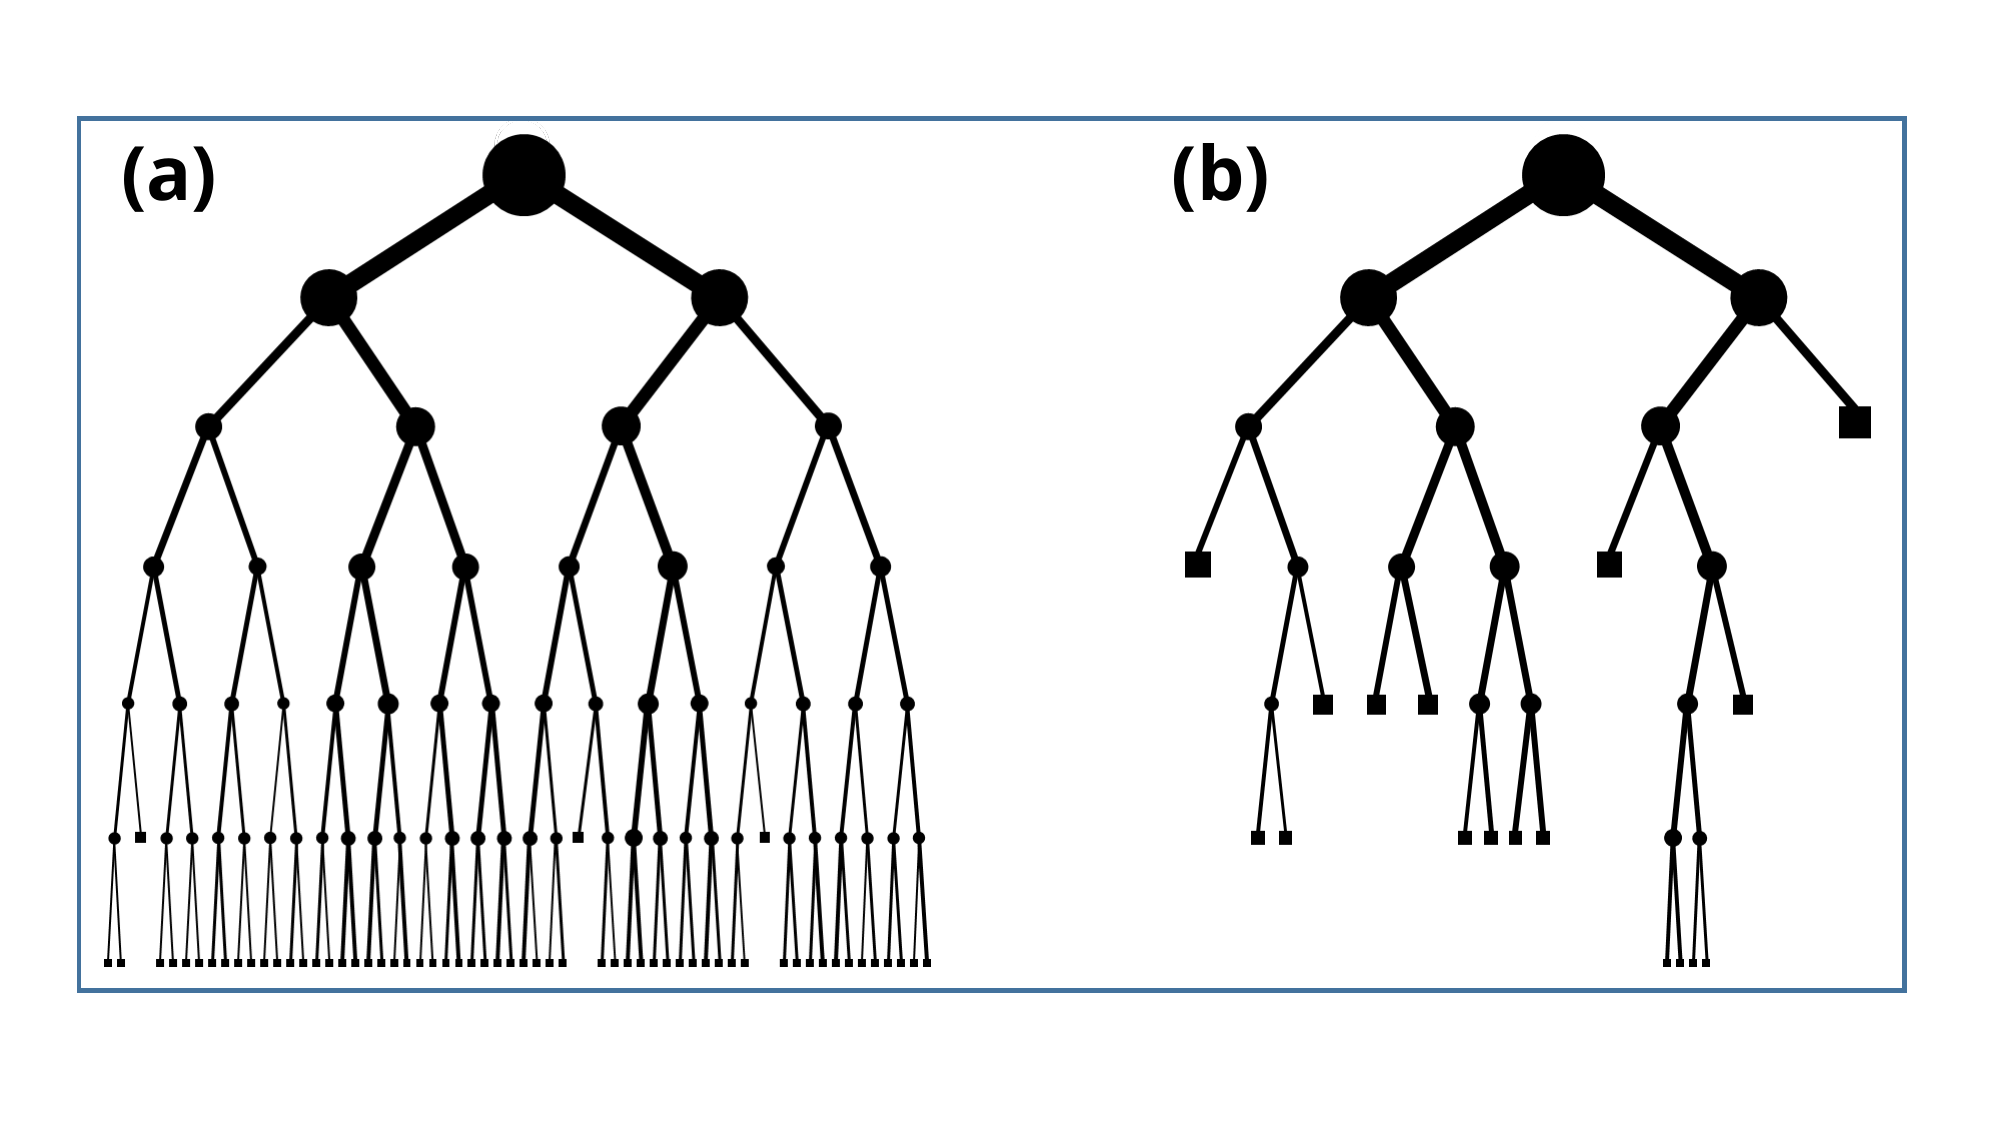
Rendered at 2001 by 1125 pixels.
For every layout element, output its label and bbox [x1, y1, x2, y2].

picture [1184, 118, 1872, 967]
text_box [78, 117, 1906, 991]
picture [104, 118, 931, 967]
